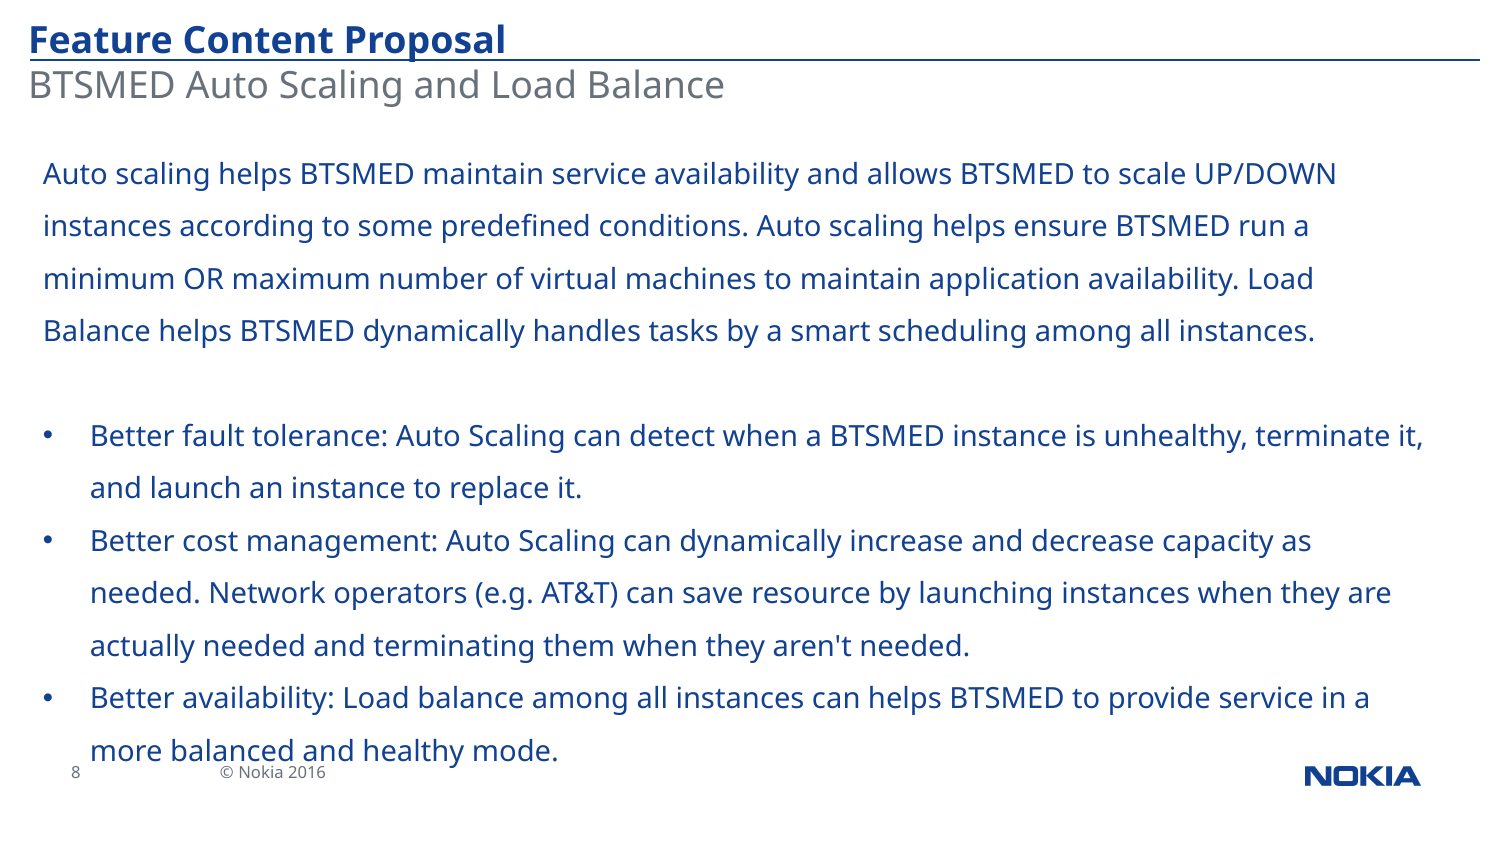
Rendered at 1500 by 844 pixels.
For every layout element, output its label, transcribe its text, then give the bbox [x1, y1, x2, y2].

title Feature Content Proposal [27, 15, 1379, 61]
list BTSMED Auto Scaling and Load Balance [27, 61, 1379, 112]
text_box Auto scaling helps BTSMED maintain service availability and allows BTSMED to scale UP/DOWN instances according to some predefined conditions. Auto scaling helps ensure BTSMED run a minimum OR maximum number of virtual machines to maintain application availability. Load Balance helps BTSMED dynamically handles tasks by a smart scheduling among all instances. Better fault tolerance: Auto Scaling can detect when a BTSMED instance is unhealthy, terminate it, and launch an instance to replace it. Better cost management: Auto Scaling can dynamically increase and decrease capacity as needed. Network operators (e.g. AT&T) can save resource by launching instances when they are actually needed and terminating them when they aren't needed. Better availability: Load balance among all instances can helps BTSMED to provide service in a more balanced and healthy mode. [28, 130, 1445, 827]
